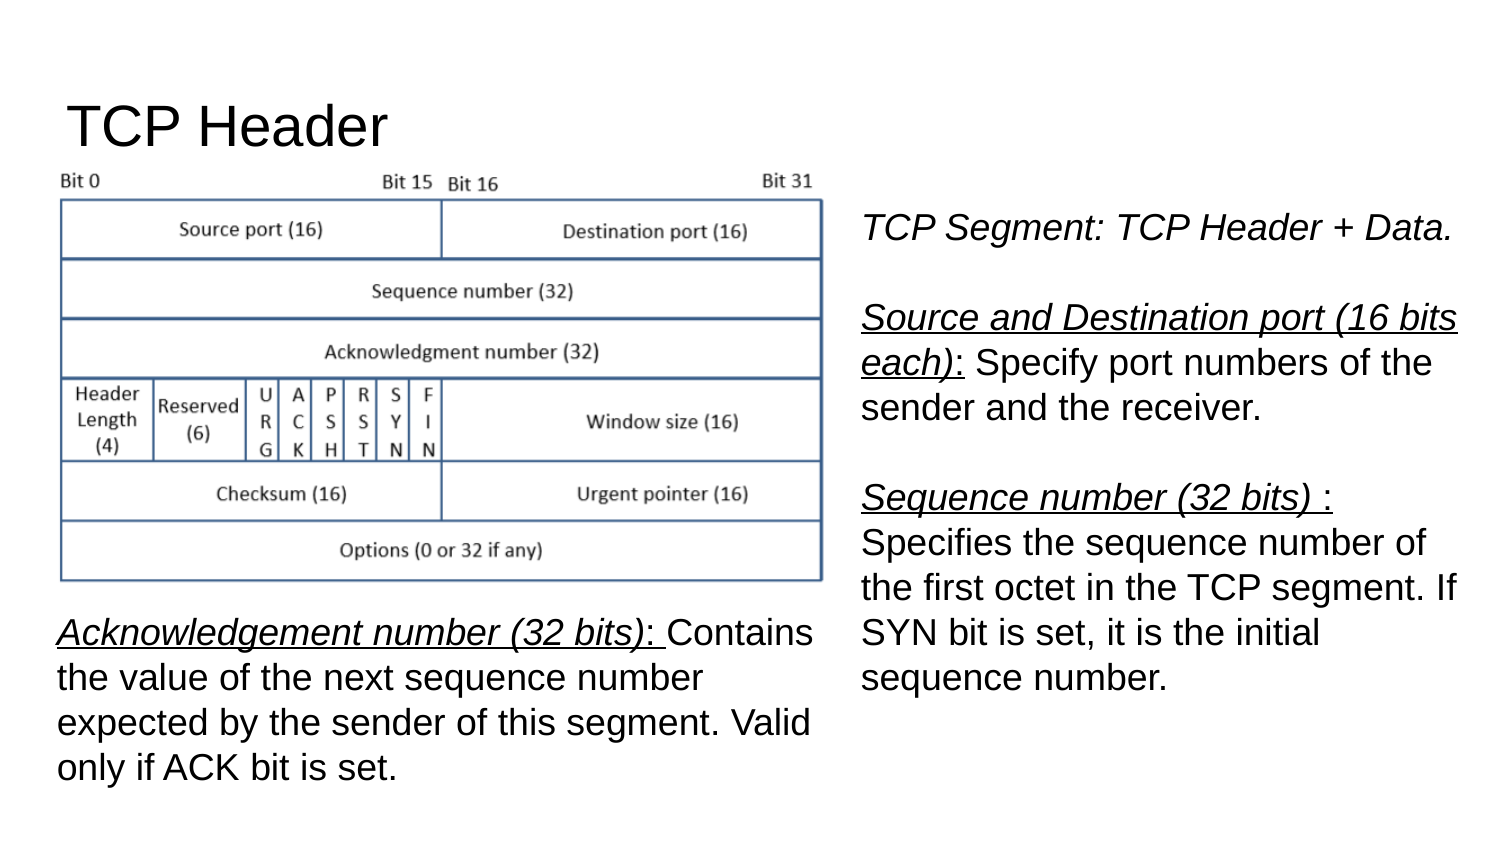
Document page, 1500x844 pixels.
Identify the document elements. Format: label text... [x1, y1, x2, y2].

picture [41, 158, 864, 605]
text_box TCP Segment: TCP Header + Data. Source and Destination port (16 bits each): Specify port numbers of the sender and the receiver. Sequence number (32 bits) : Specifies the sequence number of the first octet in the TCP segment. If SYN bit is set, it is the initial sequence number. [845, 187, 1491, 820]
title TCP Header [51, 72, 1449, 167]
text_box Acknowledgement number (32 bits): Contains the value of the next sequence number expected by the sender of this segment. Valid only if ACK bit is set. [41, 612, 838, 844]
